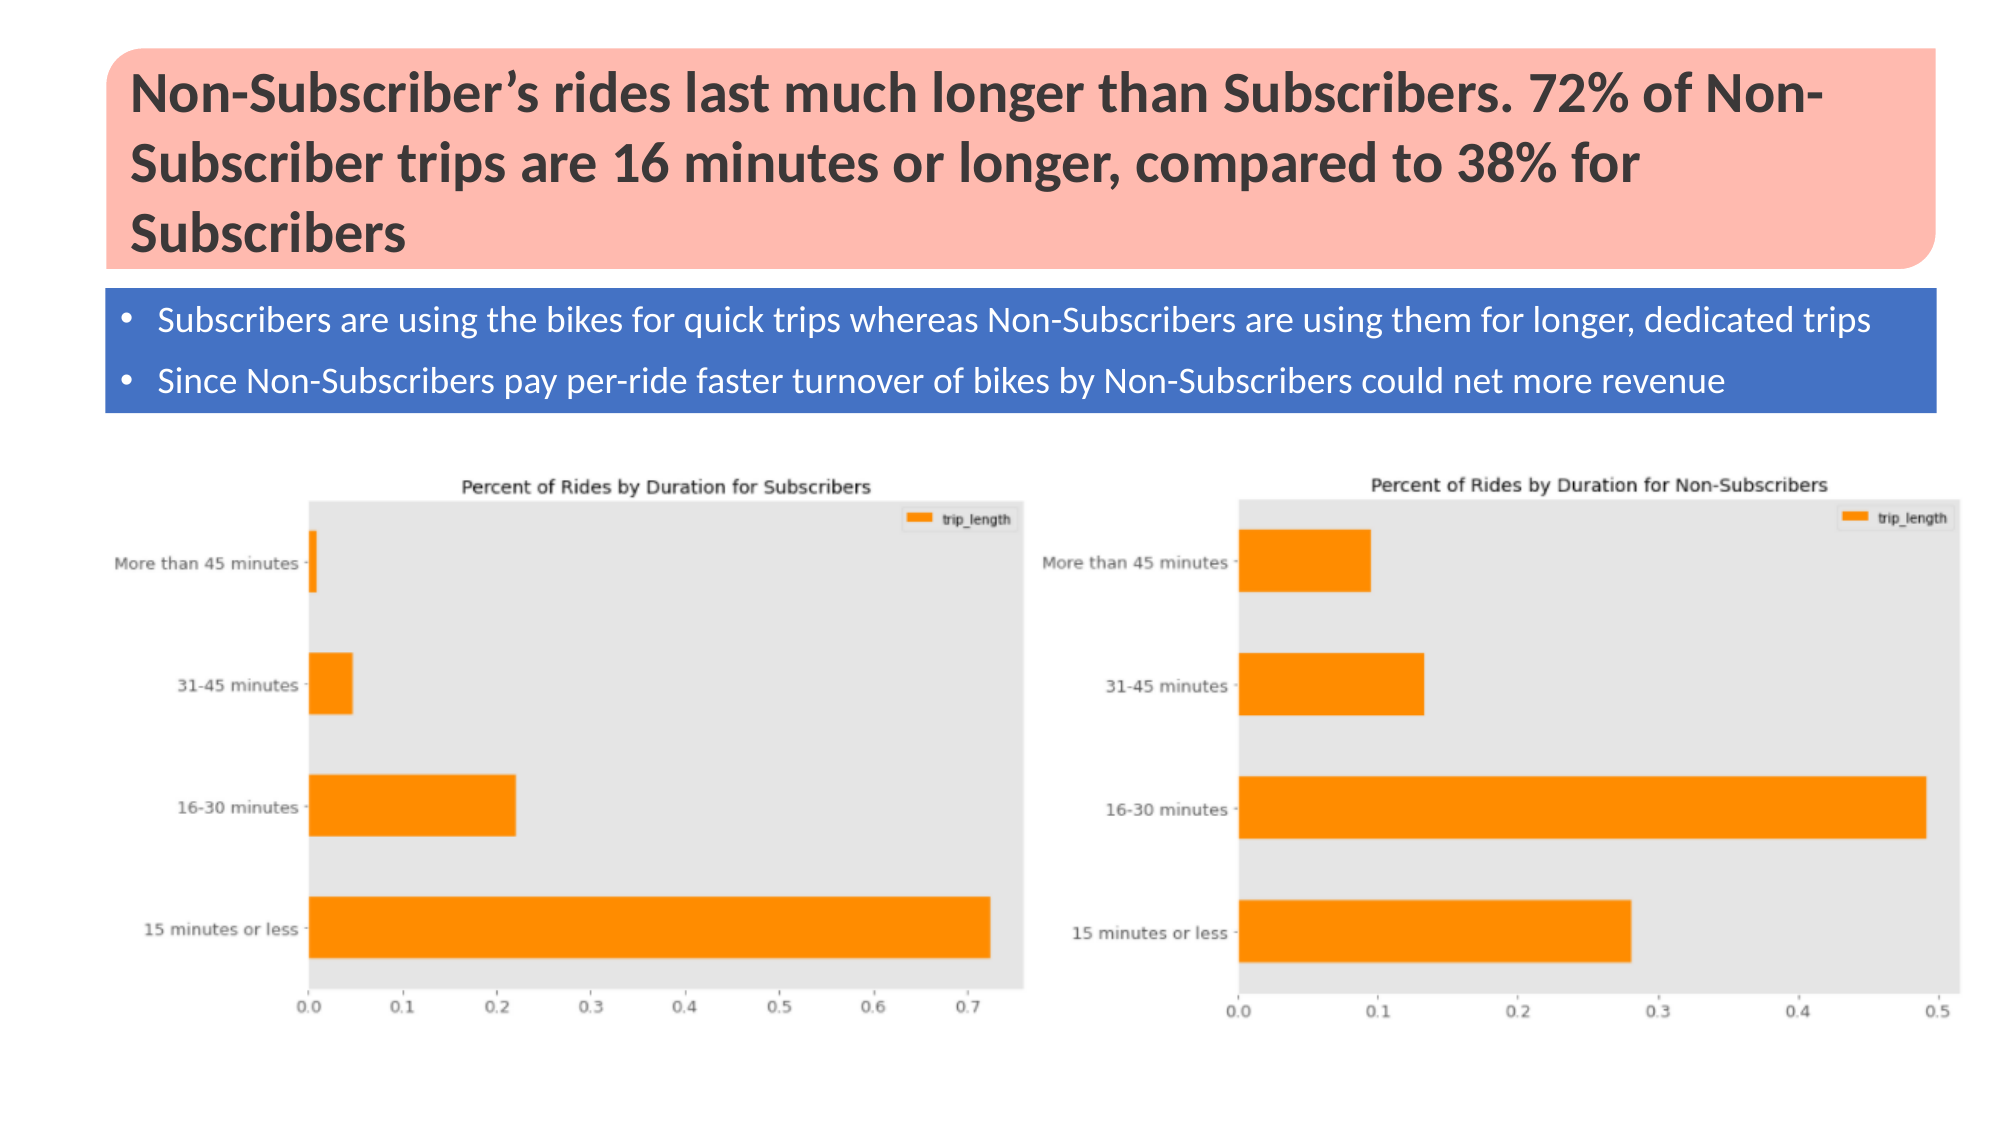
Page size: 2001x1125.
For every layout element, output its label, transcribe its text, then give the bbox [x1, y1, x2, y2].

picture [105, 453, 1975, 1035]
text_box Subscribers are using the bikes for quick trips whereas Non-Subscribers are using them for longer, dedicated trips Since Non-Subscribers pay per-ride faster turnover of bikes by Non-Subscribers could net more revenue [105, 288, 1937, 414]
text_box Non-Subscriber’s rides last much longer than Subscribers. 72% of Non-Subscriber trips are 16 minutes or longer, compared to 38% for Subscribers [104, 46, 1938, 272]
